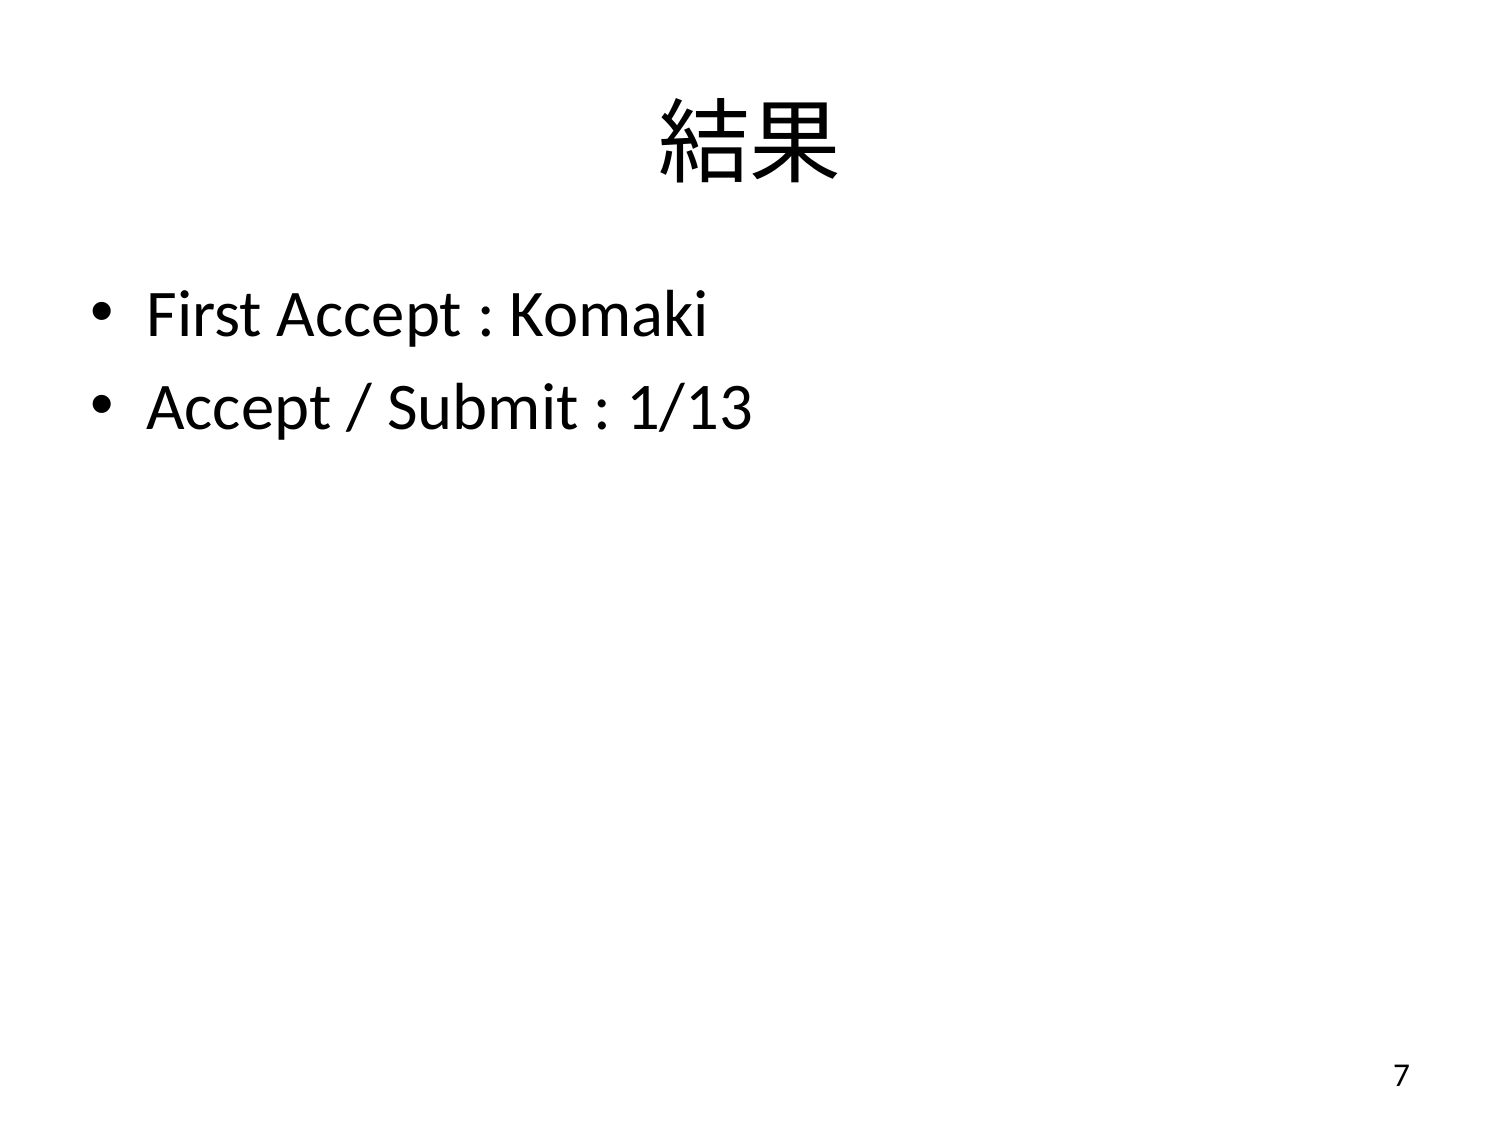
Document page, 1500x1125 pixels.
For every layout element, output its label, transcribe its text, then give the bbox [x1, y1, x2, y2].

slide_number 7 [1074, 1042, 1425, 1103]
title 結果 [75, 45, 1425, 233]
list First Accept : Komaki Accept / Submit : 1/13 [75, 262, 1425, 1005]
